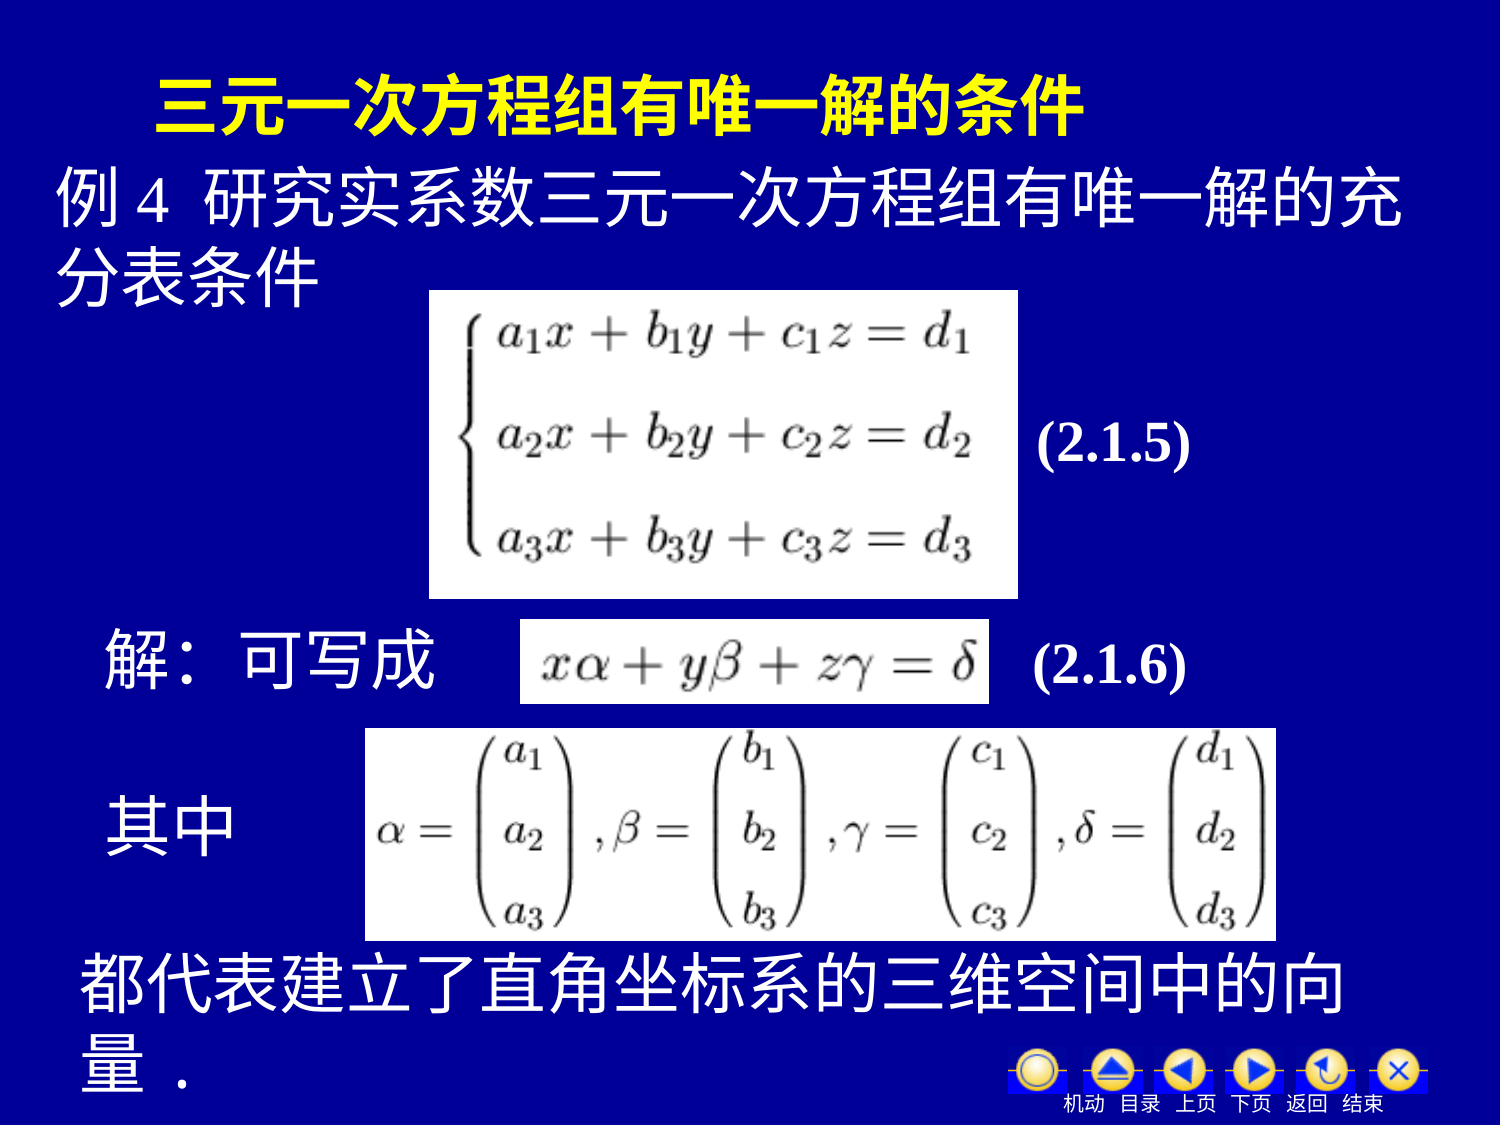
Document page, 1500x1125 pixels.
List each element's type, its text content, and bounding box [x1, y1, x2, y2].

text_box (2.1.5) [1022, 395, 1320, 481]
text_box (2.1.6) [1017, 618, 1286, 703]
text_box 其中 [89, 777, 360, 873]
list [429, 289, 1018, 599]
text_box 例4 研究实系数三元一次方程组有唯一解的充分表条件 [39, 148, 1440, 324]
text_box 都代表建立了直角坐标系的三维空间中的向量. [64, 934, 1425, 1109]
text_box 三元一次方程组有唯一解的条件 [137, 56, 1110, 148]
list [520, 618, 989, 704]
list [365, 728, 1276, 942]
text_box 解：可写成 [89, 610, 453, 706]
